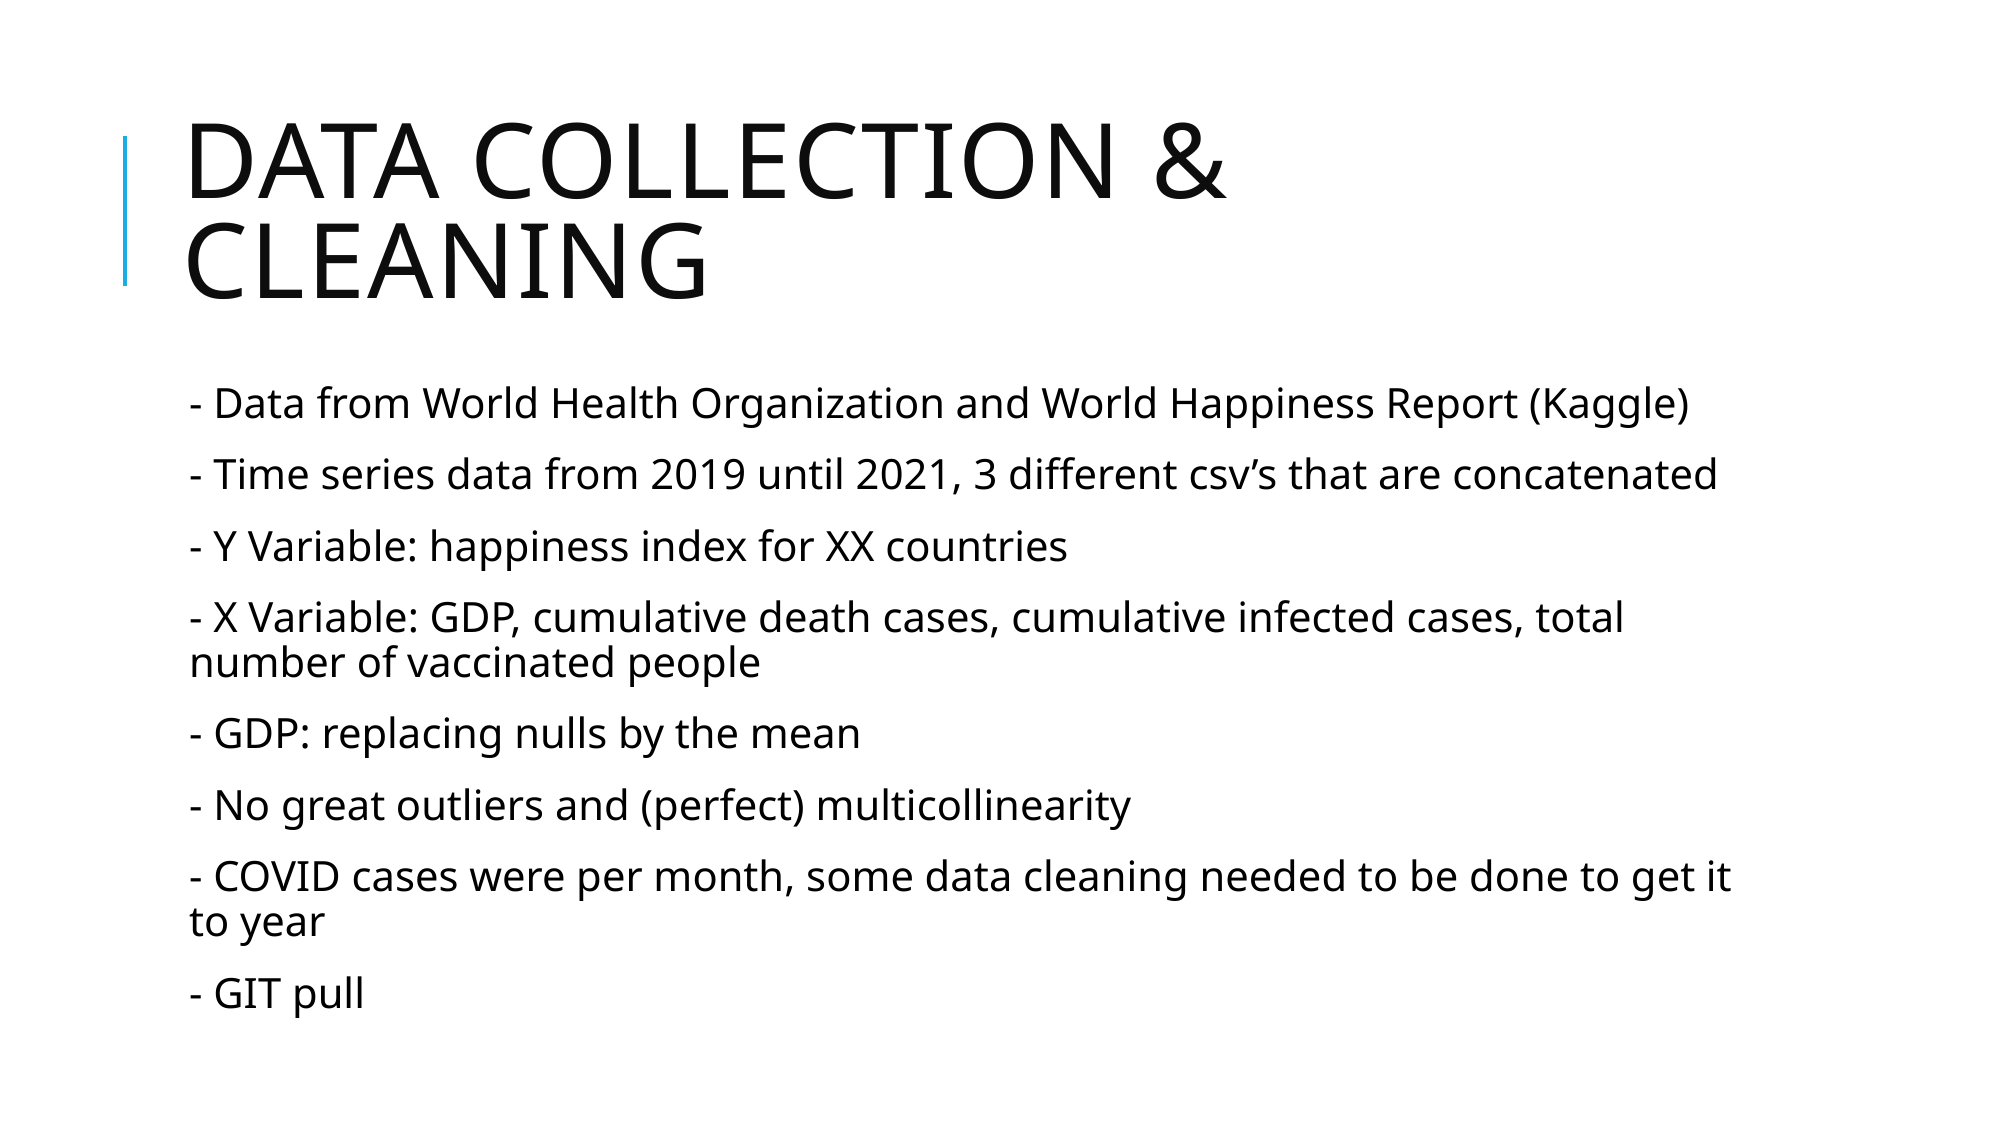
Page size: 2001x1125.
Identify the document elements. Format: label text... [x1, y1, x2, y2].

title Data collection & cleaning [168, 96, 1763, 342]
list - Data from World Health Organization and World Happiness Report (Kaggle) - Time series data from 2019 until 2021, 3 different csv’s that are concatenated - Y Variable: happiness index for XX countries - X Variable: GDP, cumulative death cases, cumulative infected cases, total number of vaccinated people - GDP: replacing nulls by the mean - No great outliers and (perfect) multicollinearity - COVID cases were per month, some data cleaning needed to be done to get it to year - GIT pull [168, 375, 1763, 1035]
